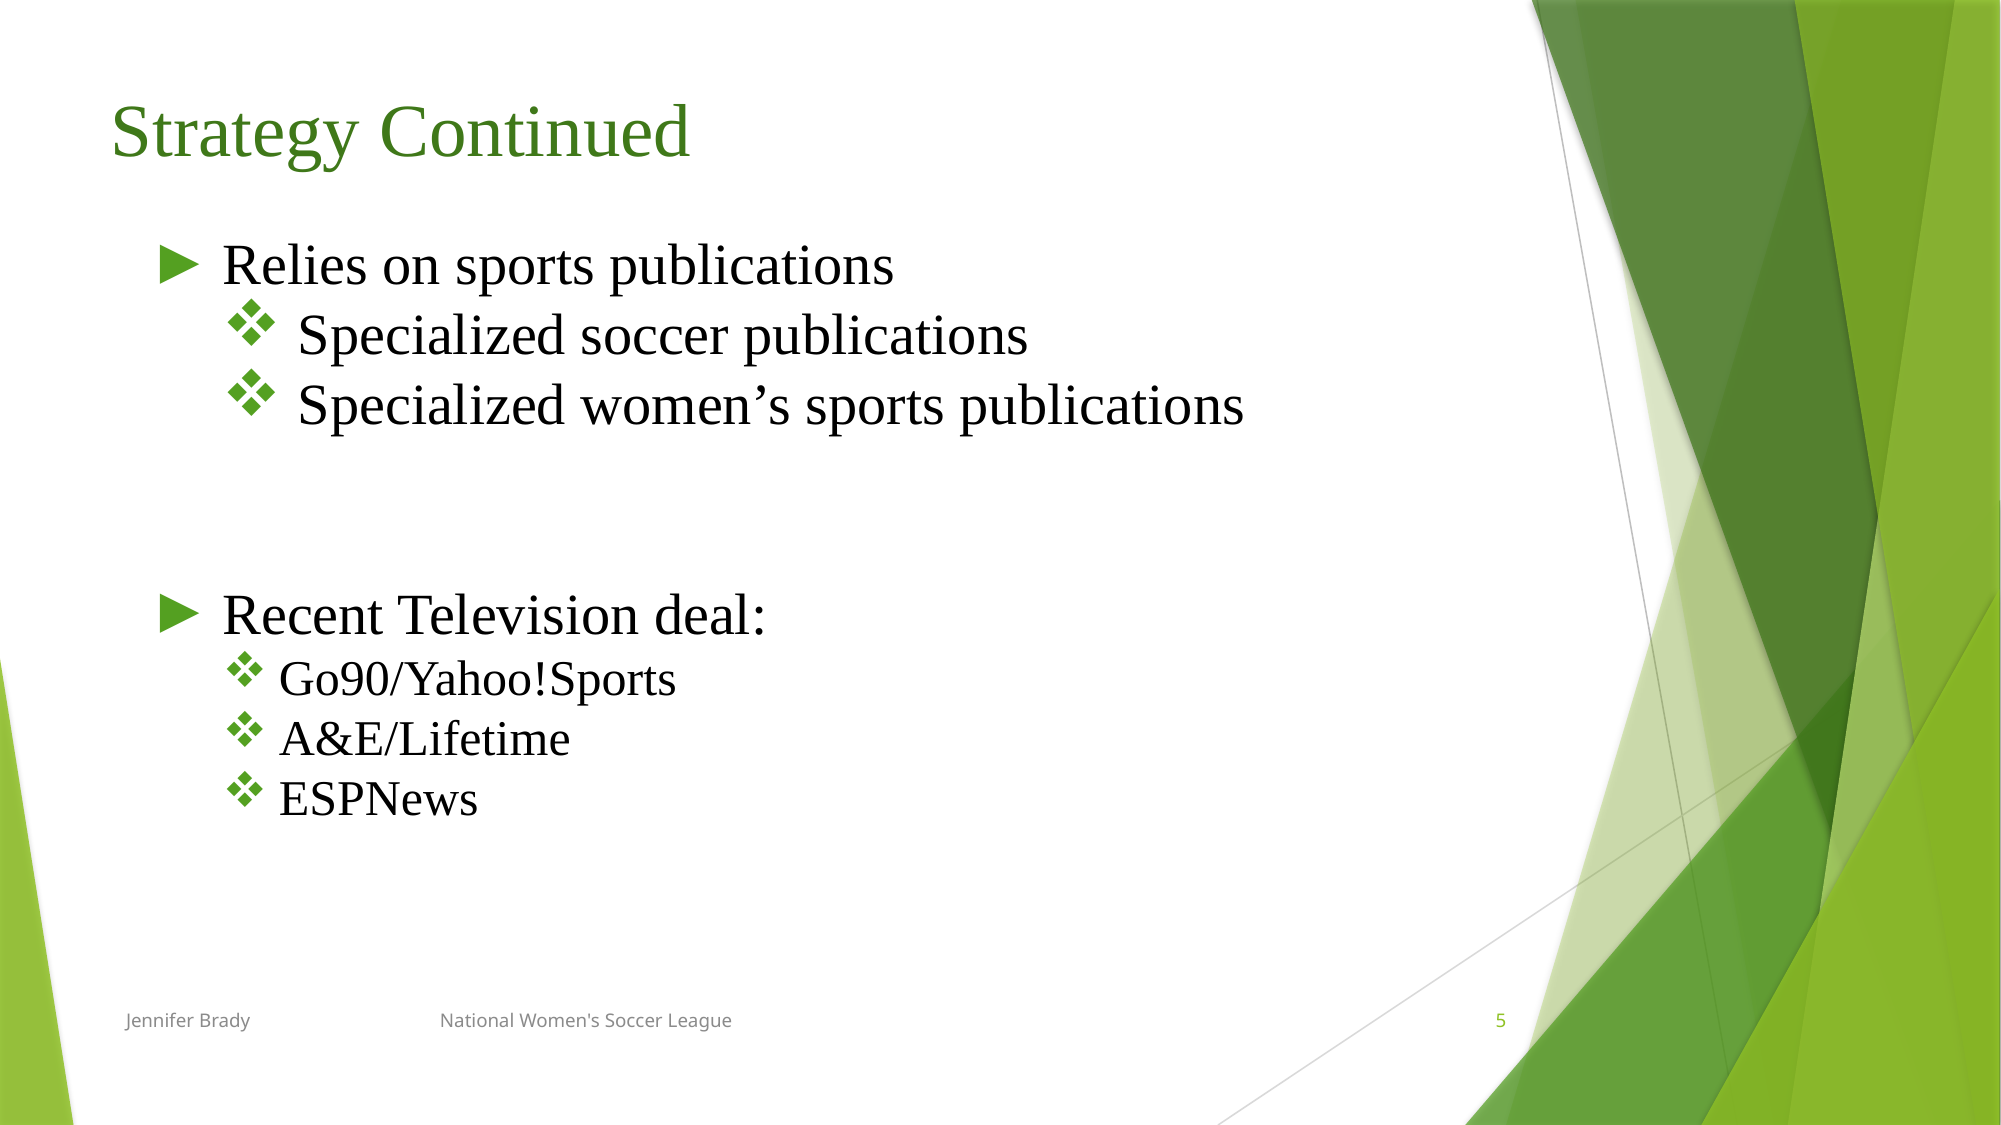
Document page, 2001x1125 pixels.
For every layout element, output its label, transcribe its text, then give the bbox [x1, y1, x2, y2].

footer Jennifer Brady National Women's Soccer League [111, 991, 1145, 1051]
text_box Relies on sports publications Specialized soccer publications Specialized women’s sports publications Recent Television deal: Go90/Yahoo!Sports A&E/Lifetime ESPNews [132, 218, 1536, 834]
slide_number 5 [1409, 991, 1522, 1051]
text_box Strategy Continued [96, 73, 707, 179]
